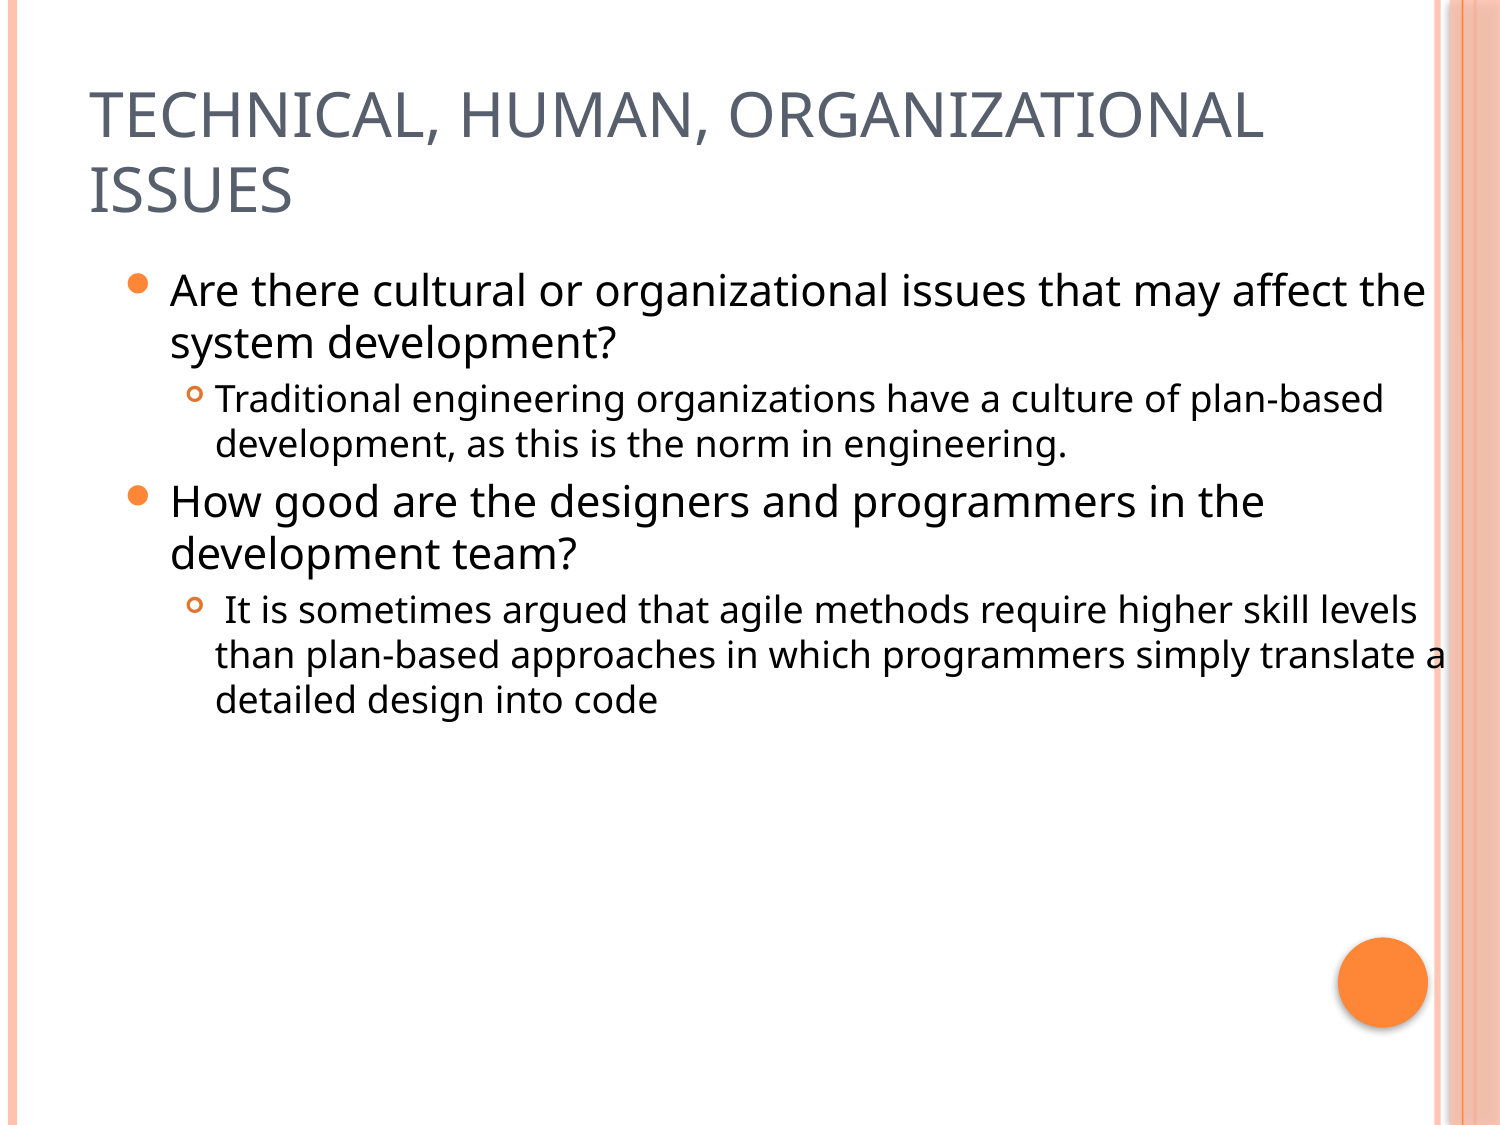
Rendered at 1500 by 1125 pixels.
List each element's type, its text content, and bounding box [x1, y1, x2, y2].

title Technical, human, organizational issues [75, 45, 1300, 233]
list Are there cultural or organizational issues that may affect the system development? Traditional engineering organizations have a culture of plan-based development, as this is the norm in engineering. How good are the designers and programmers in the development team? It is sometimes argued that agile methods require higher skill levels than plan-based approaches in which programmers simply translate a detailed design into code [50, 254, 1475, 1038]
